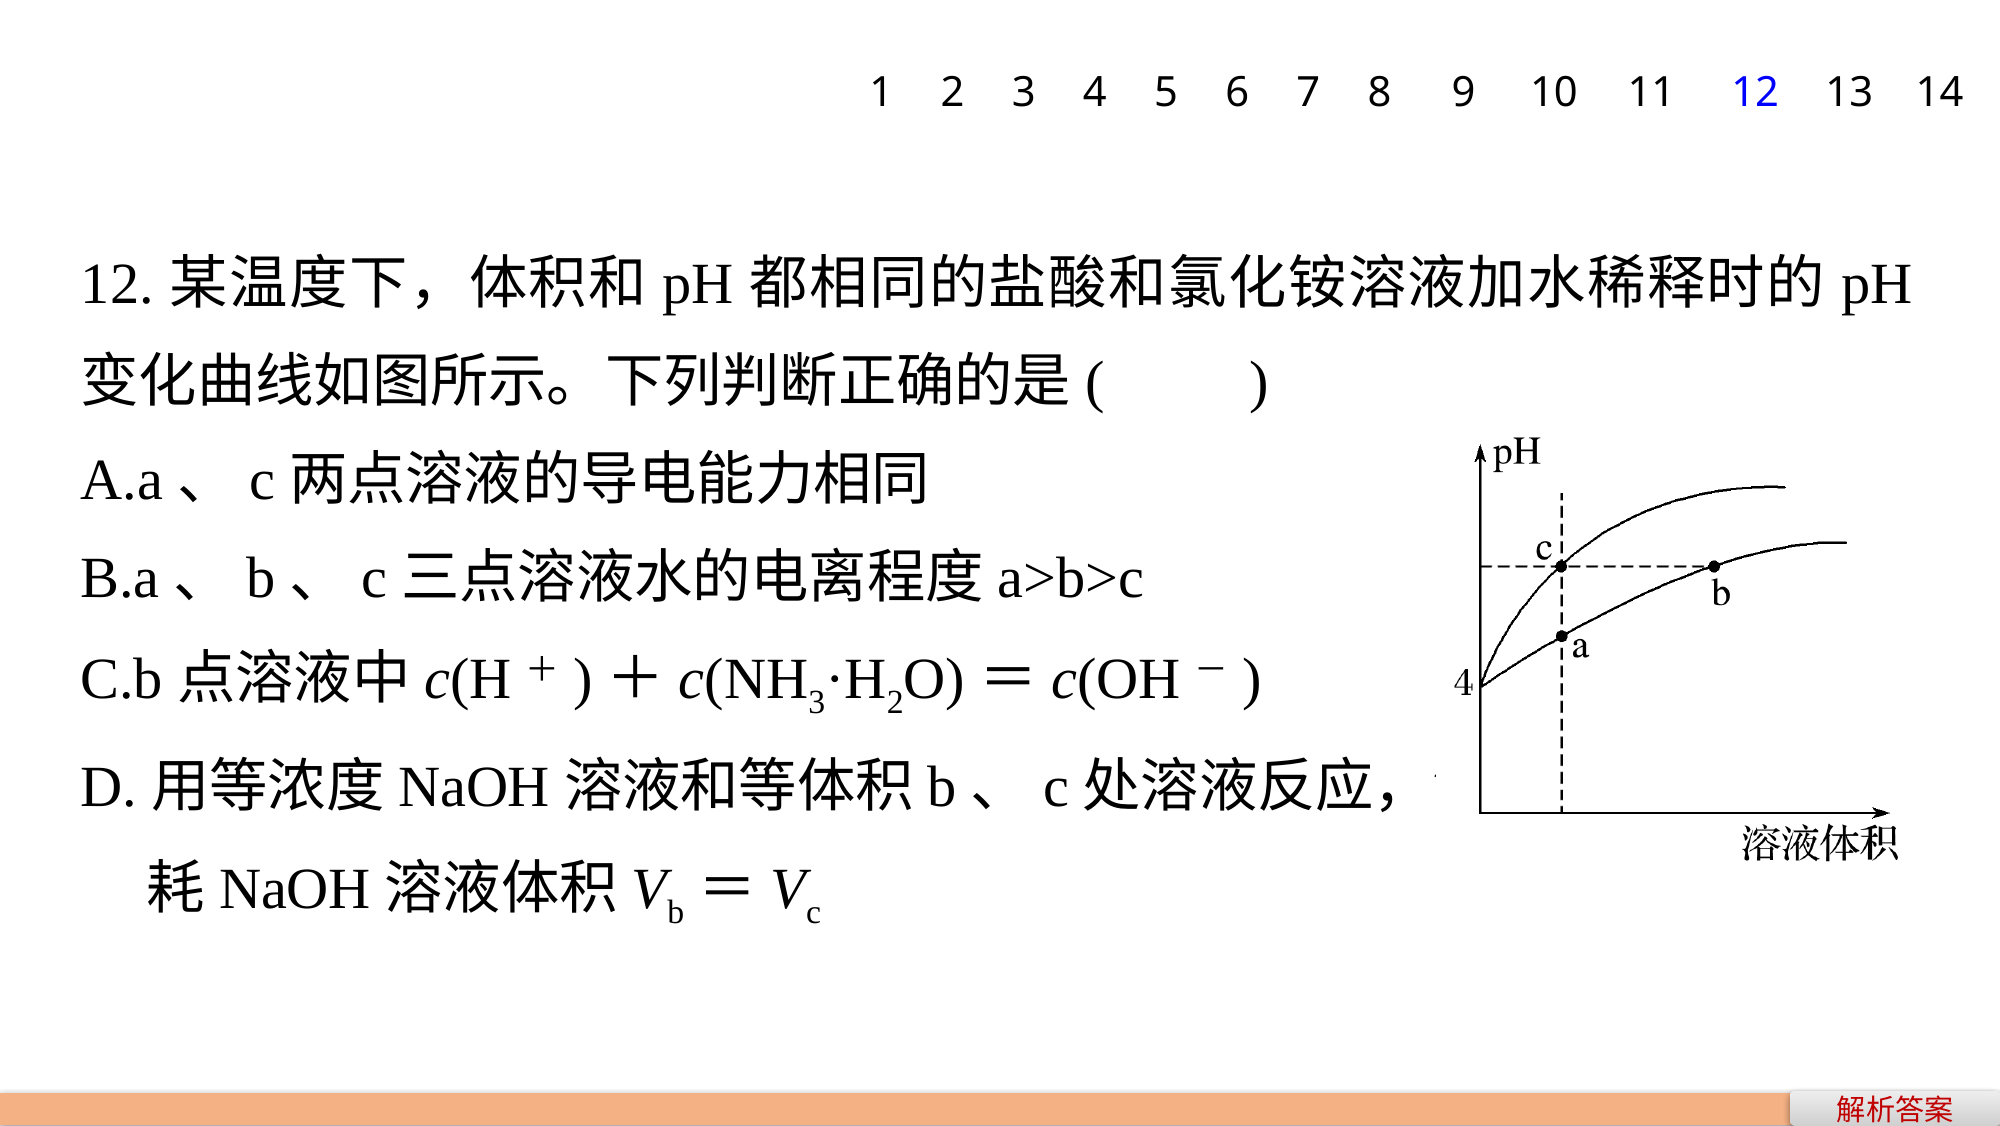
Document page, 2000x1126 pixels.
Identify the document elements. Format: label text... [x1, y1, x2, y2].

text_box 8 [1352, 42, 1412, 137]
text_box 解析答案 [1788, 1089, 2000, 1126]
text_box 10 [1507, 42, 1599, 137]
text_box 12 [1707, 42, 1800, 137]
picture [1436, 422, 1909, 870]
text_box 1 [854, 42, 914, 137]
text_box 11 [1610, 42, 1696, 137]
text_box [0, 1092, 1787, 1126]
text_box 4 [1067, 42, 1127, 137]
text_box 2 [925, 42, 985, 137]
text_box 6 [1210, 42, 1270, 137]
text_box 14 [1905, 42, 1984, 137]
text_box 7 [1281, 42, 1341, 137]
text_box 9 [1423, 42, 1496, 137]
text_box 3 [996, 42, 1056, 137]
text_box 12.某温度下，体积和pH都相同的盐酸和氯化铵溶液加水稀释时的pH 变化曲线如图所示。下列判断正确的是( ) A.a、c两点溶液的导电能力相同 B.a、b、c三点溶液水的电离程度a>b>c C.b点溶液中c(H＋)＋c(NH3·H2O)＝c(OH－) D.用等浓度NaOH溶液和等体积b、c处溶液反应，消 耗NaOH溶液体积Vb＝Vc [66, 209, 1927, 938]
text_box 13 [1811, 42, 1894, 137]
text_box 5 [1139, 42, 1199, 137]
